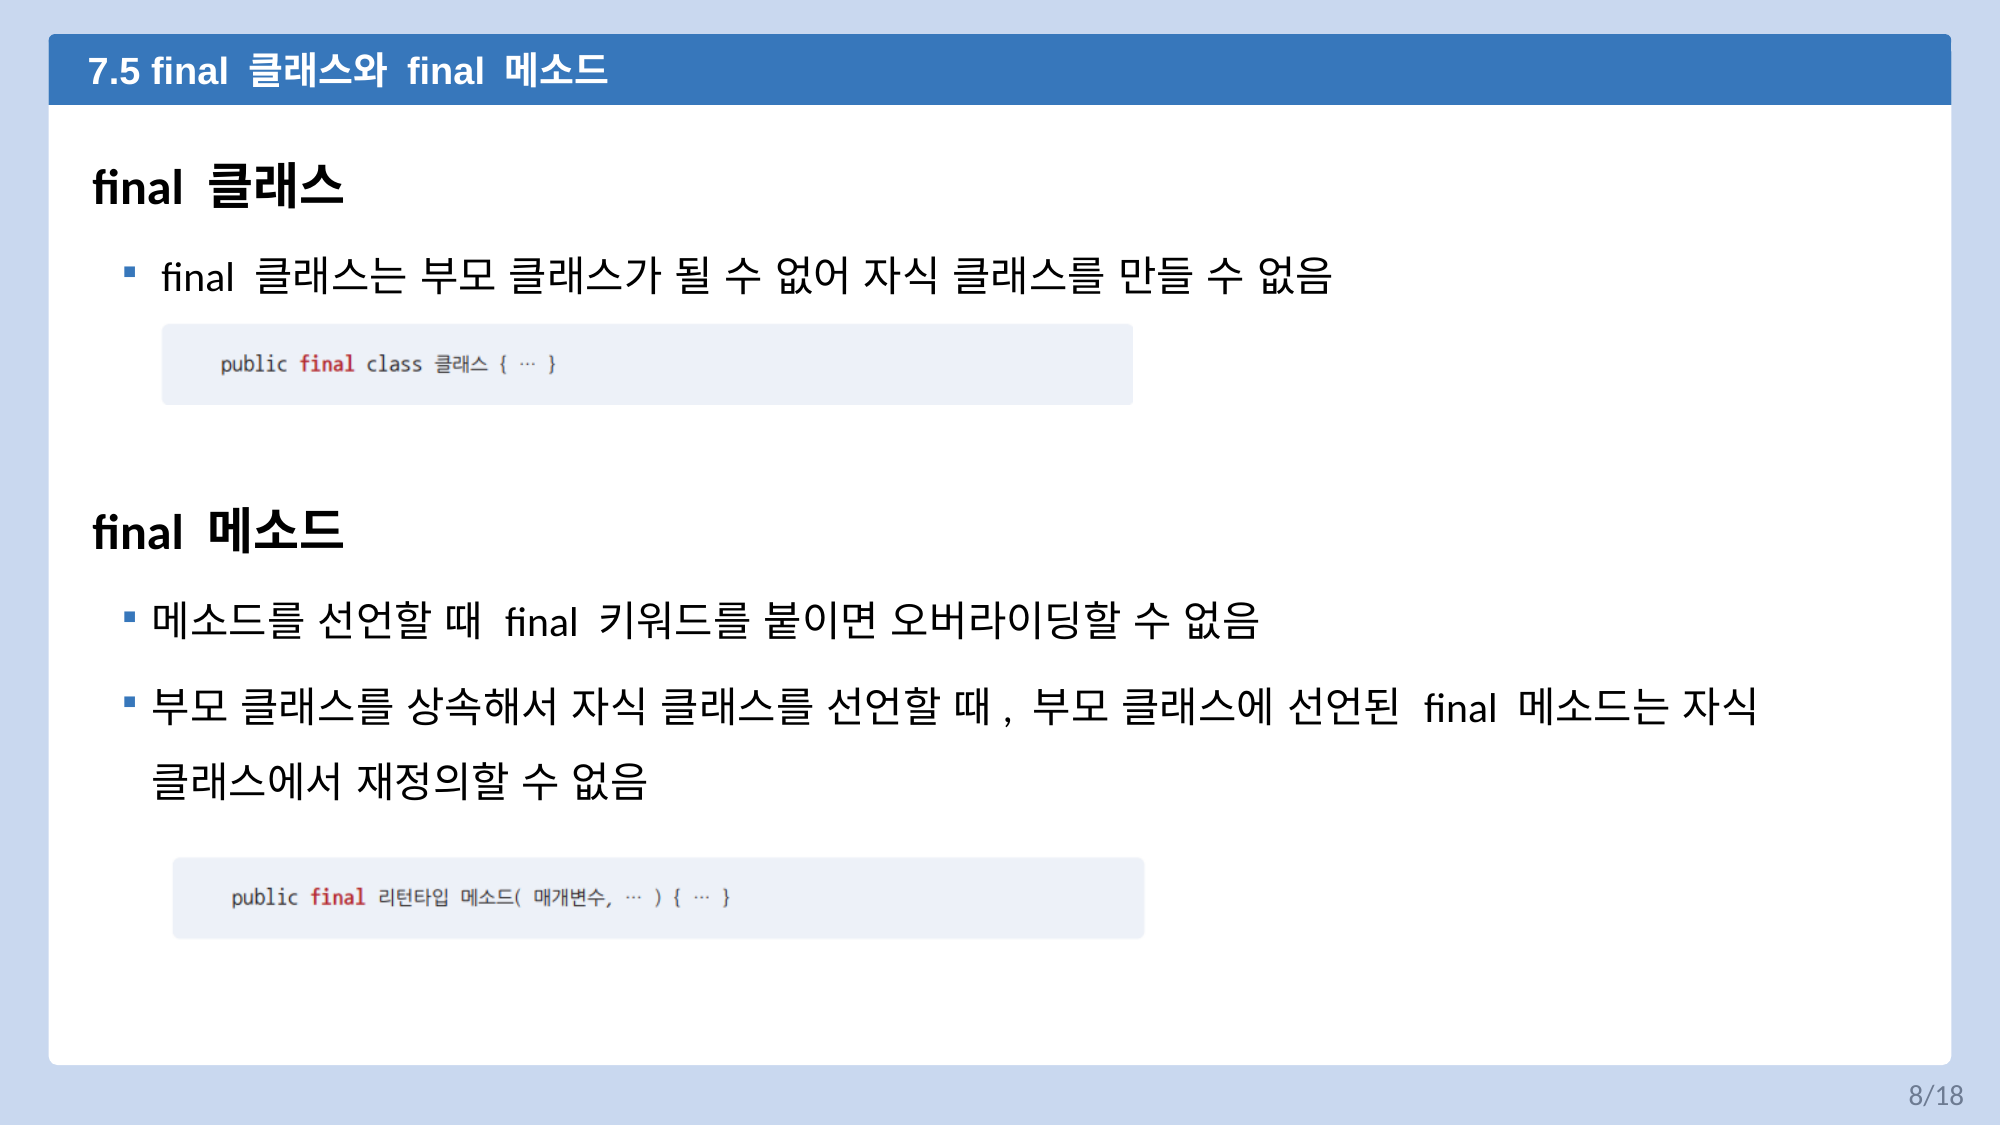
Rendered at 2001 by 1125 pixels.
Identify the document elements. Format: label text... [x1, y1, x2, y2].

picture [152, 316, 1133, 406]
title 7.5 final 클래스와 final 메소드 [72, 44, 1798, 101]
picture [169, 852, 1148, 941]
list final 클래스 final 클래스는 부모 클래스가 될 수 없어 자식 클래스를 만들 수 없음 final 메소드 메소드를 선언할 때 final 키워드를 붙이면 오버라이딩할 수 없음 부모 클래스를 상속해서 자식 클래스를 선언할 때, 부모 클래스에 선언된 final 메소드는 자식 클래스에서 재정의할 수 없음 [77, 116, 1927, 1044]
